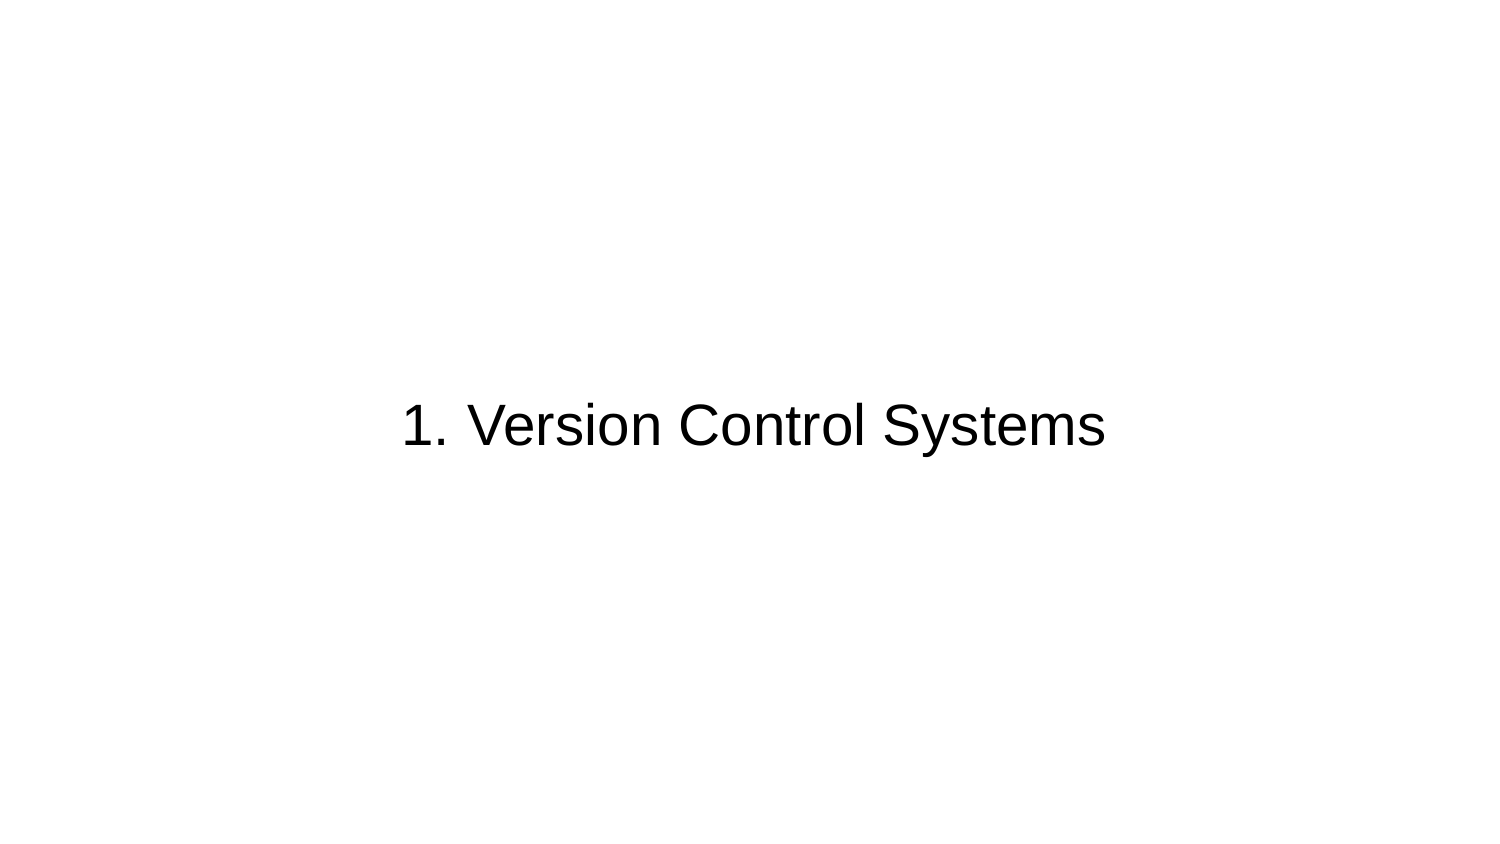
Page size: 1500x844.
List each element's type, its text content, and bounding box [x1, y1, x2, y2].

title Version Control Systems [51, 352, 1449, 491]
